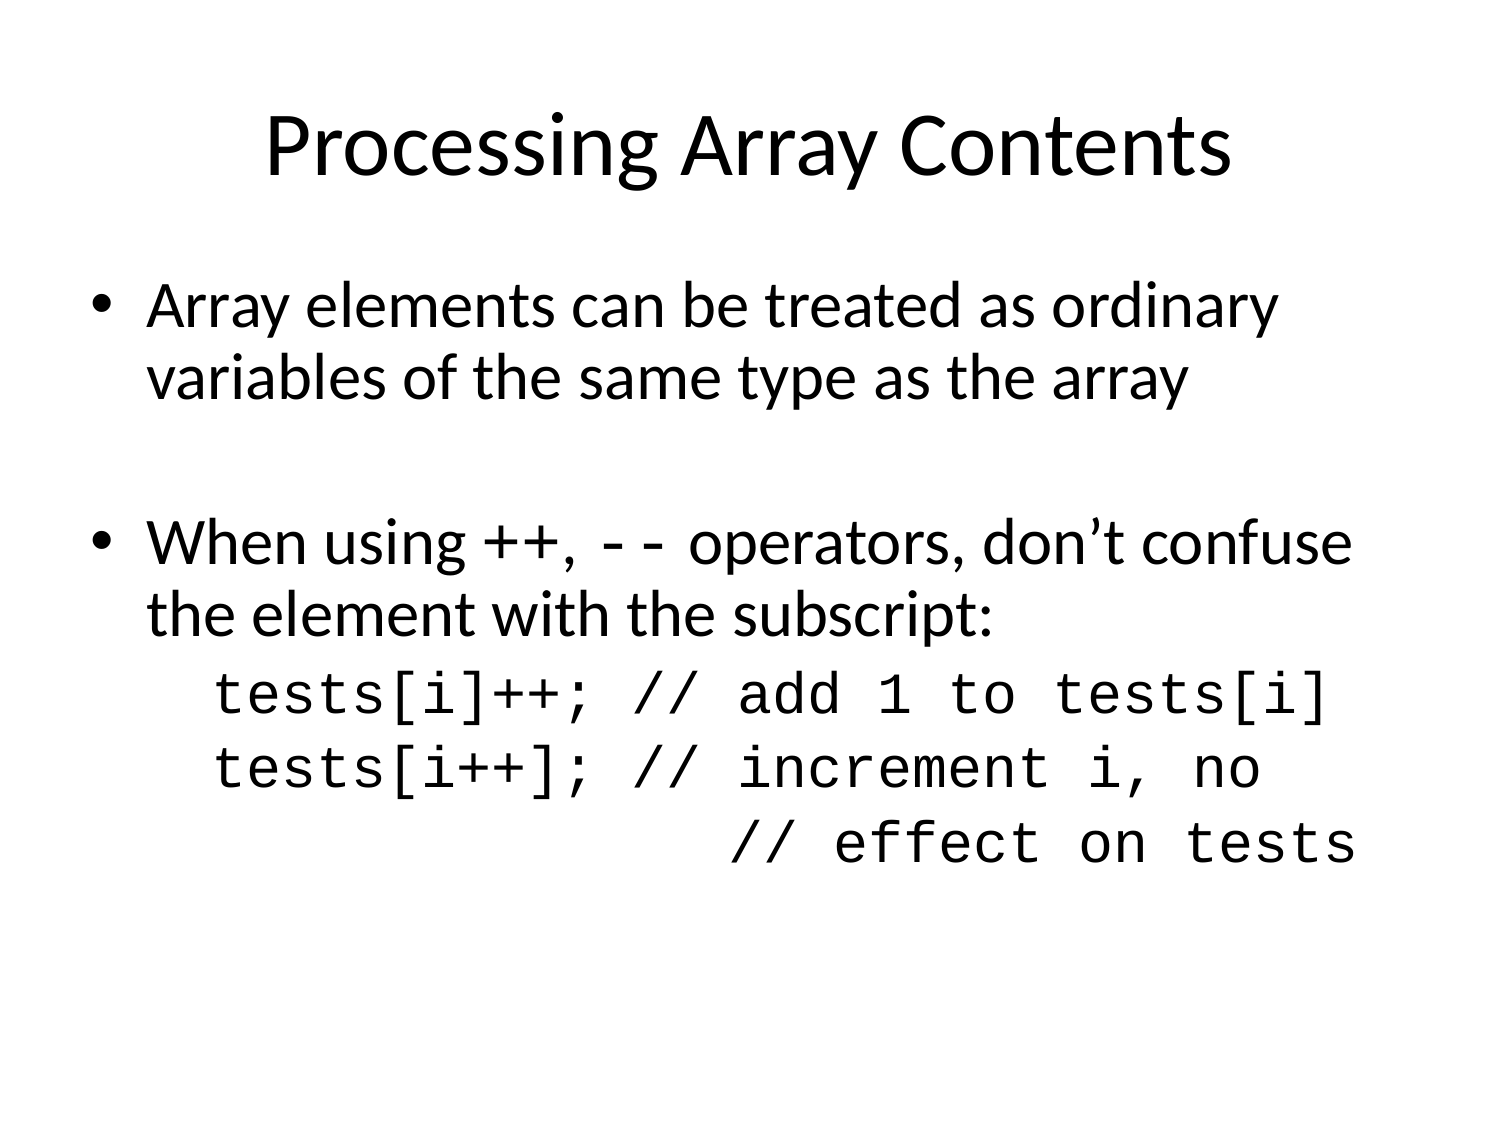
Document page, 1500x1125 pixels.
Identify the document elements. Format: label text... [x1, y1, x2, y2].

list Array elements can be treated as ordinary variables of the same type as the array When using ++, -- operators, don’t confuse the element with the subscript: tests[i]++; // add 1 to tests[i] tests[i++]; // increment i, no // effect on tests [75, 262, 1425, 1005]
title Processing Array Contents [75, 45, 1425, 233]
